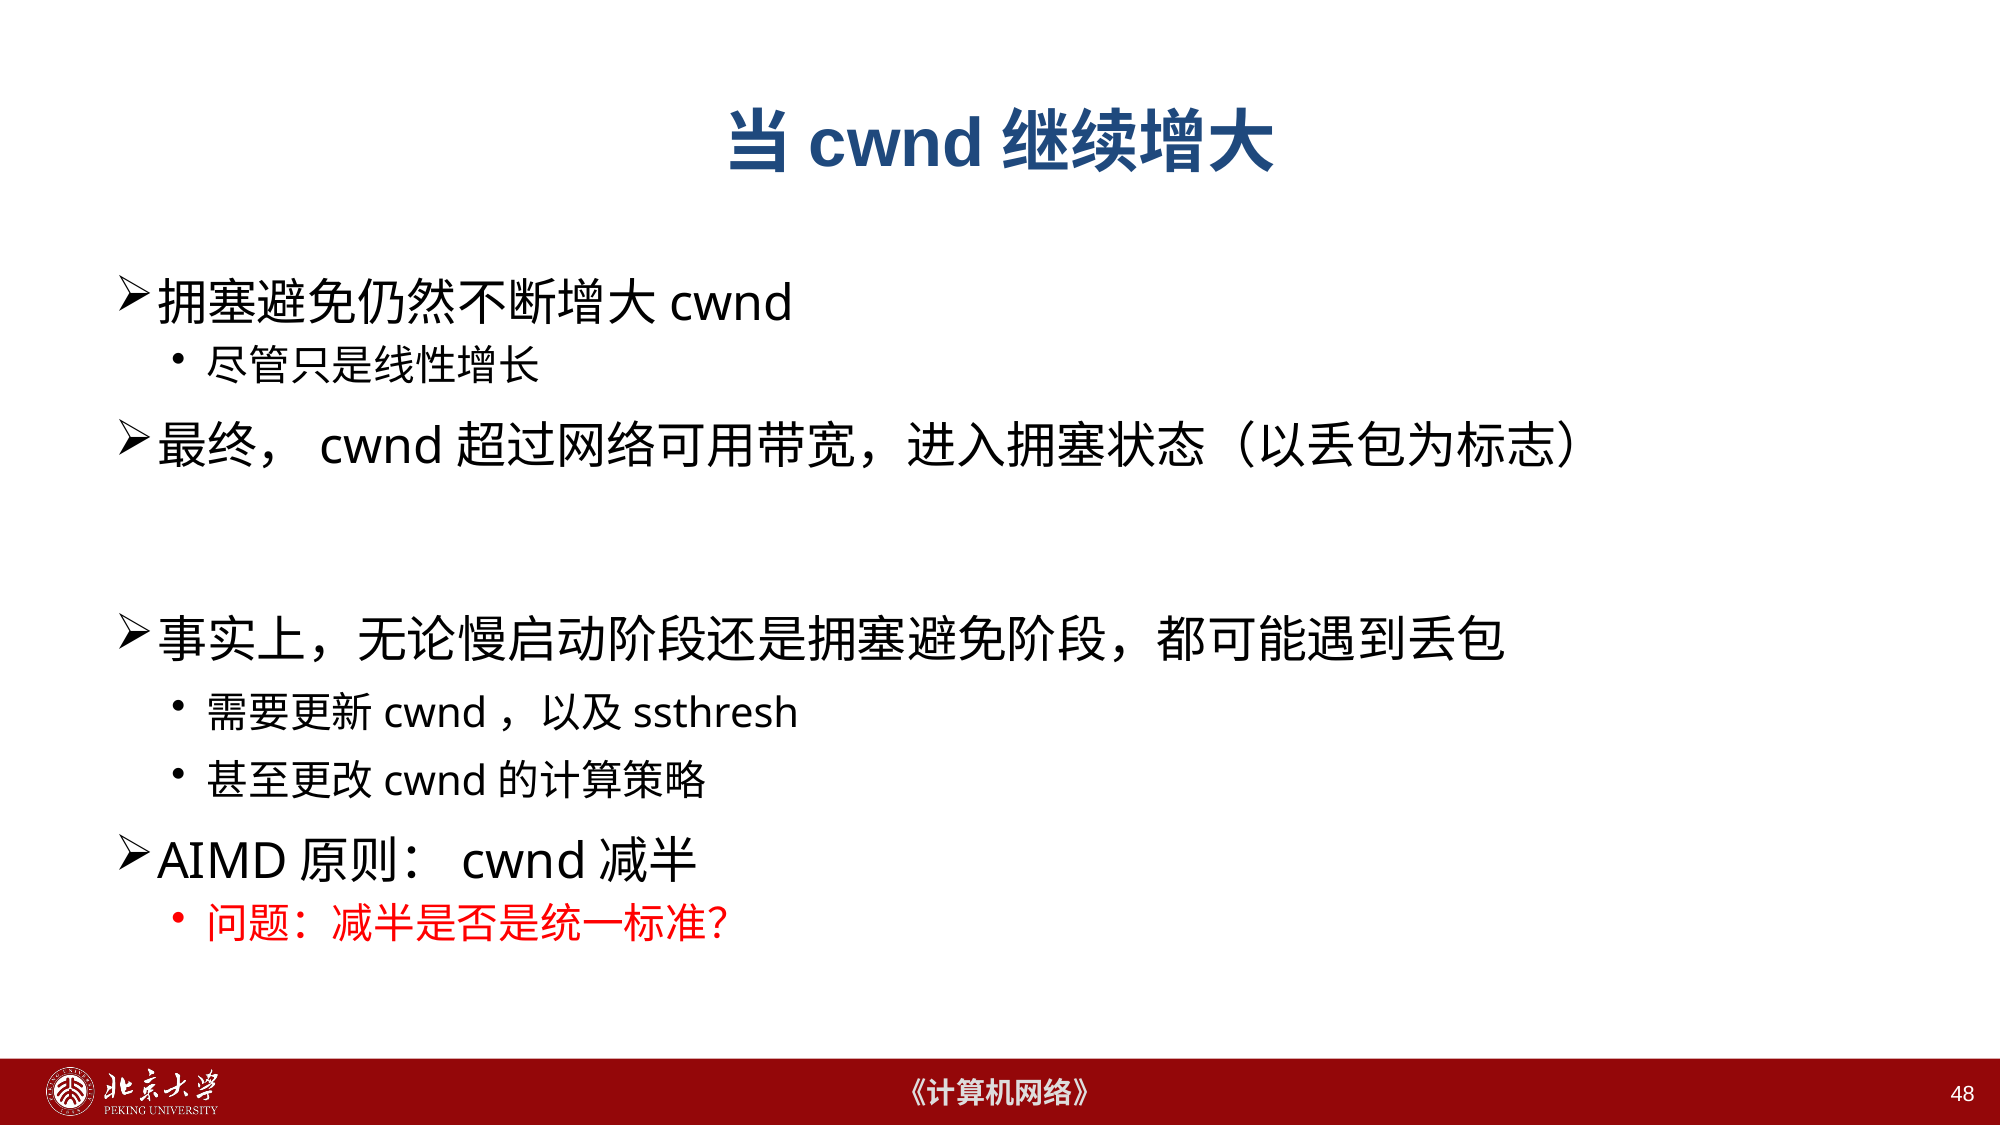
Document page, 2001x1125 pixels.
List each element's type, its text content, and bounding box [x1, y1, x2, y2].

slide_number 48 [1522, 1072, 1990, 1125]
title 当cwnd继续增大 [99, 45, 1900, 233]
picture [46, 1067, 218, 1116]
list 拥塞避免仍然不断增大cwnd 尽管只是线性增长 最终，cwnd超过网络可用带宽，进入拥塞状态（以丢包为标志） 事实上，无论慢启动阶段还是拥塞避免阶段，都可能遇到丢包 需要更新cwnd，以及ssthresh 甚至更改cwnd的计算策略 AIMD原则：cwnd减半 问题：减半是否是统一标准？ [99, 262, 1900, 1005]
